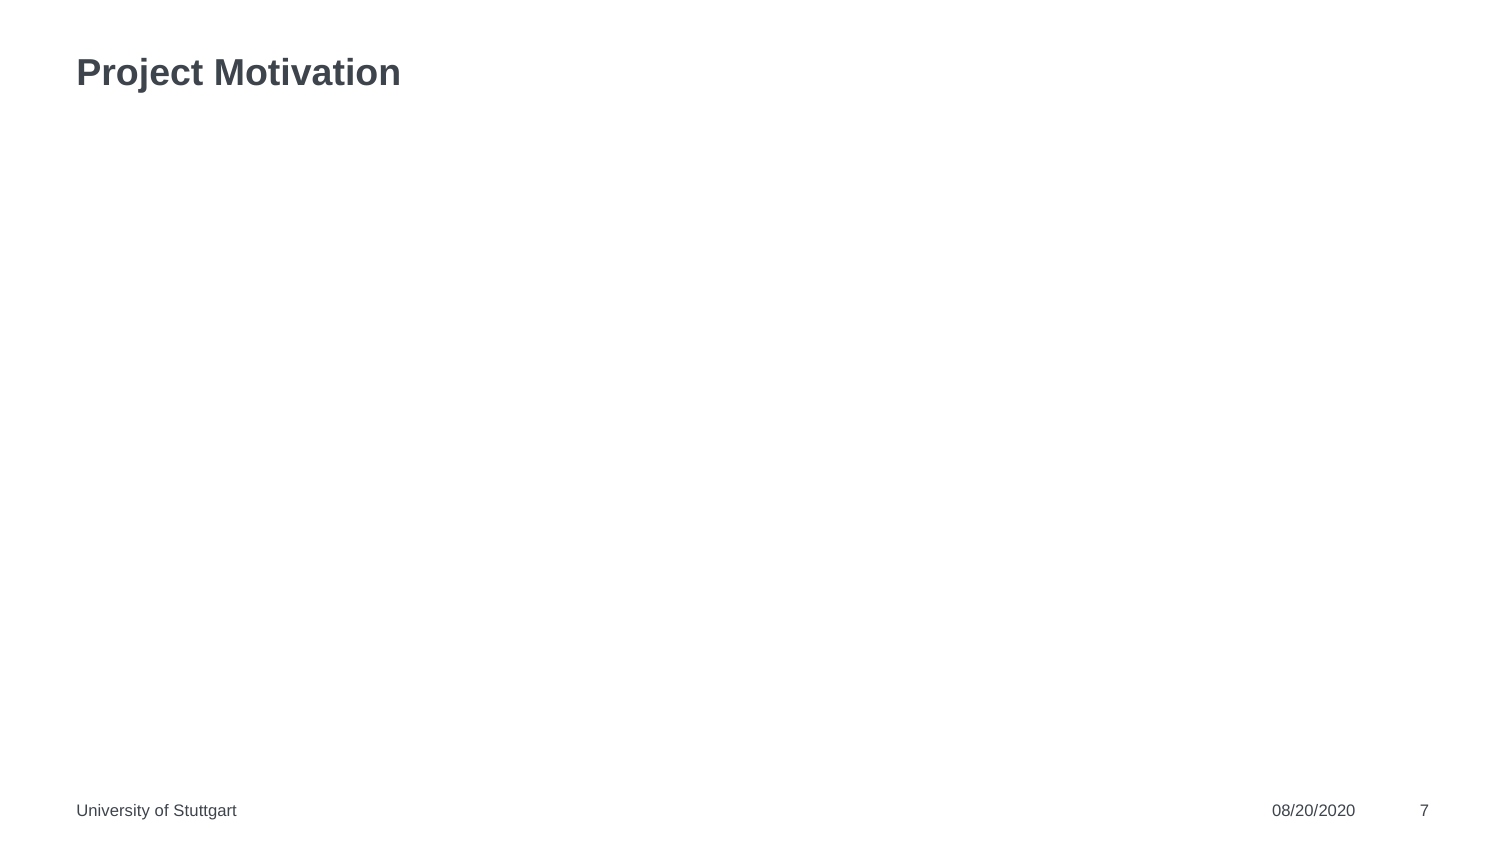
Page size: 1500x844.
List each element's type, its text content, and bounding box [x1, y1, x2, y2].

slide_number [1272, 799, 1360, 821]
title Project Motivation [76, 53, 1430, 95]
footer University of Stuttgart [76, 799, 1072, 821]
slide_number 7 [1392, 799, 1430, 821]
